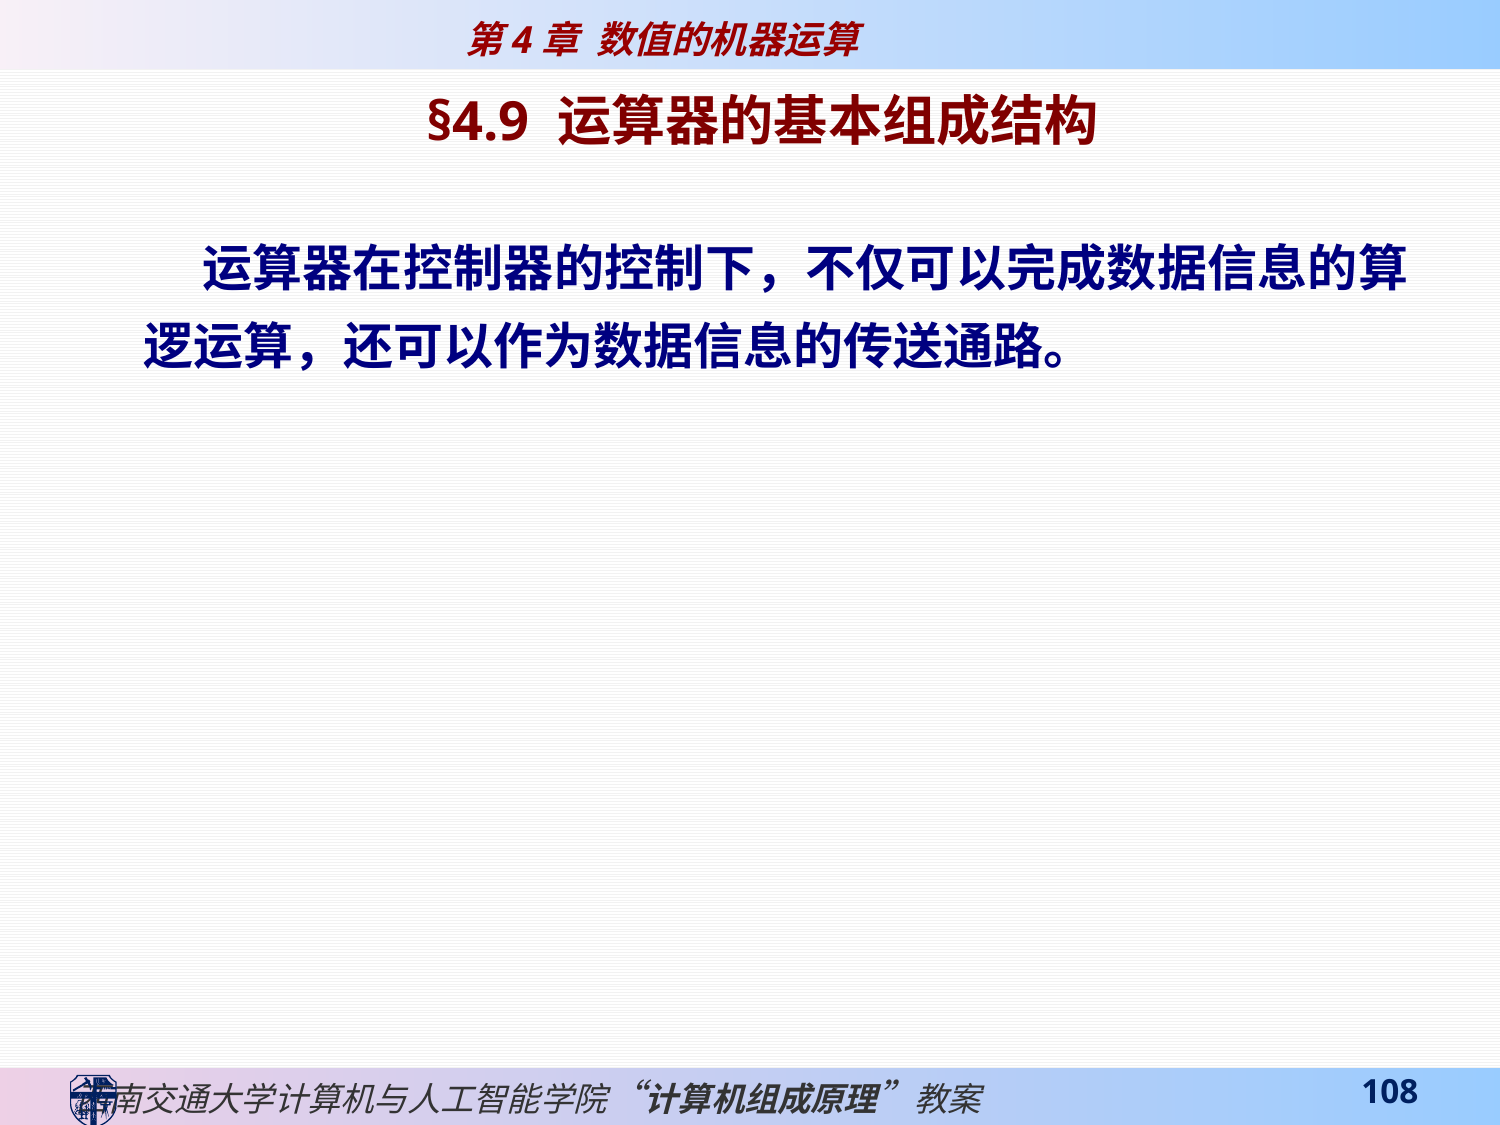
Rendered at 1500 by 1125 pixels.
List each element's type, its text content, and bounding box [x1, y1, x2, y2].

text_box 4.9.2 ALU举例 [1226, 0, 1230, 69]
text_box §4.9 运算器的基本组成结构 [0, 78, 1500, 151]
text_box 运算器在控制器的控制下，不仅可以完成数据信息的算逻运算，还可以作为数据信息的传送通路。 [128, 211, 1423, 382]
